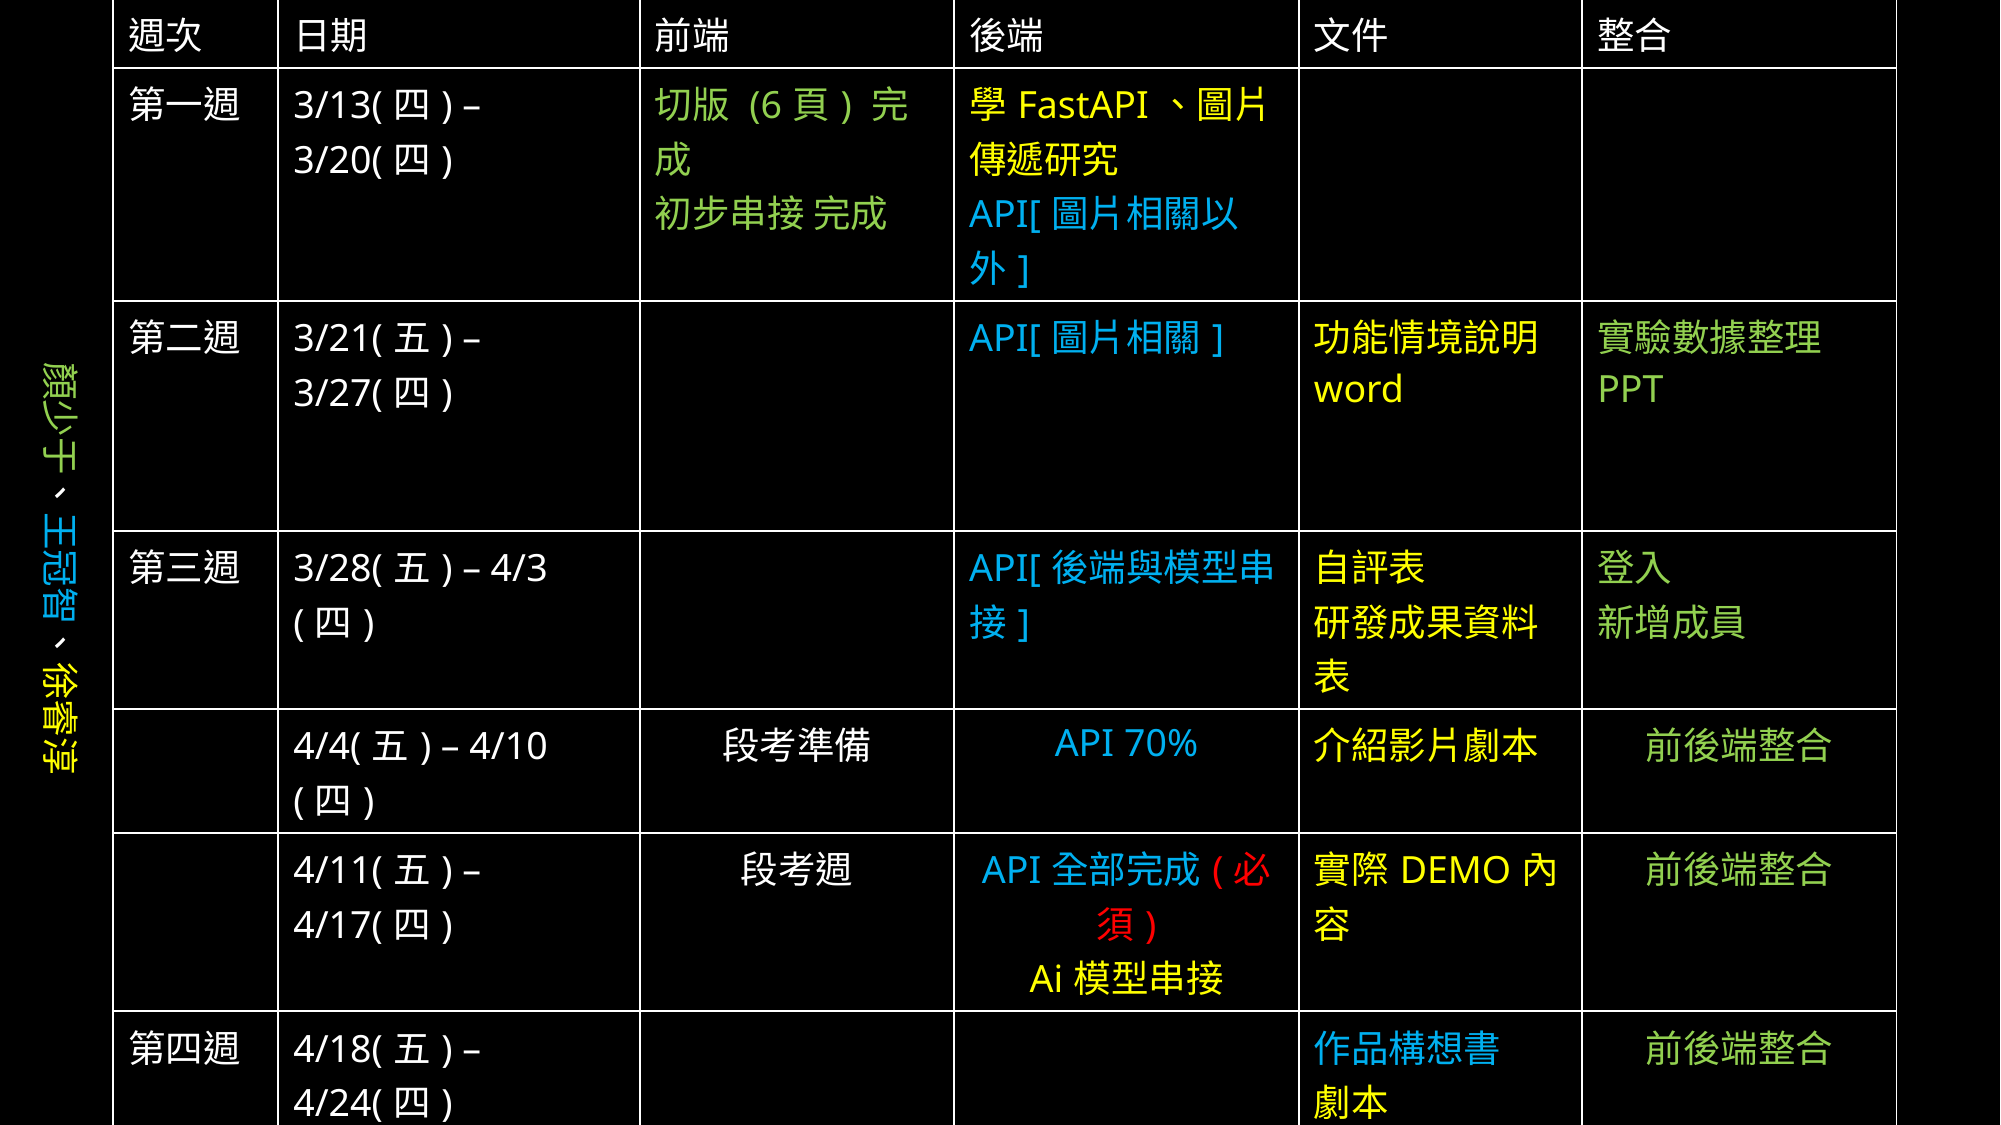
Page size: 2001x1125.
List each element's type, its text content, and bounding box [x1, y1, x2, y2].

table_header 整合 [1583, 0, 1896, 67]
table_cell 功能情境說明word [1300, 302, 1581, 530]
table_cell 3/28(五) – 4/3(四) [279, 532, 639, 708]
table_cell 3/21(五) – 3/27(四) [279, 302, 639, 530]
table_cell 自評表 研發成果資料表 [1300, 532, 1581, 708]
table_cell 前後端整合 [1583, 710, 1896, 832]
table_cell 學FastAPI、圖片傳遞研究 API[圖片相關以外] [955, 69, 1298, 300]
table_header 前端 [641, 0, 953, 67]
table_cell [114, 834, 277, 1010]
table_cell 第三週 [114, 532, 277, 708]
text_box 顏少于、王冠智、徐睿淳 [15, 347, 92, 780]
table_cell 第四週 [114, 1012, 277, 1125]
table_header 後端 [955, 0, 1298, 67]
table_cell API全部完成(必須) Ai模型串接 [955, 834, 1298, 1010]
table_cell 前後端整合 [1583, 834, 1896, 1010]
table_cell 介紹影片劇本 [1300, 710, 1581, 832]
table_cell API[圖片相關] [955, 302, 1298, 530]
table_cell 前後端整合 [1583, 1012, 1896, 1125]
table_cell 4/4(五) – 4/10(四) [279, 710, 639, 832]
table_cell 第二週 [114, 302, 277, 530]
table_cell [955, 1012, 1298, 1125]
table_cell [1583, 69, 1896, 300]
table_cell 實際DEMO內容 [1300, 834, 1581, 1010]
table_cell API[後端與模型串接] [955, 532, 1298, 708]
table_cell 切版 (6頁) 完成 初步串接 完成 [641, 69, 953, 300]
table_cell 4/11(五) – 4/17(四) [279, 834, 639, 1010]
table_cell 3/13(四) – 3/20(四) [279, 69, 639, 300]
table_header 日期 [279, 0, 639, 67]
table_cell [1300, 69, 1581, 300]
table_cell 4/18(五) – 4/24(四) [279, 1012, 639, 1125]
table_cell 登入 新增成員 [1583, 532, 1896, 708]
table_cell 實驗數據整理PPT [1583, 302, 1896, 530]
table_header 文件 [1300, 0, 1581, 67]
table_cell 段考週 [641, 834, 953, 1010]
table_cell [641, 1012, 953, 1125]
table_cell API 70% [955, 710, 1298, 832]
table_cell [641, 532, 953, 708]
table_cell 段考準備 [641, 710, 953, 832]
table_cell 第一週 [114, 69, 277, 300]
table_header 週次 [114, 0, 277, 67]
table_cell [114, 710, 277, 832]
table_cell [641, 302, 953, 530]
table_cell 作品構想書 劇本 [1300, 1012, 1581, 1125]
